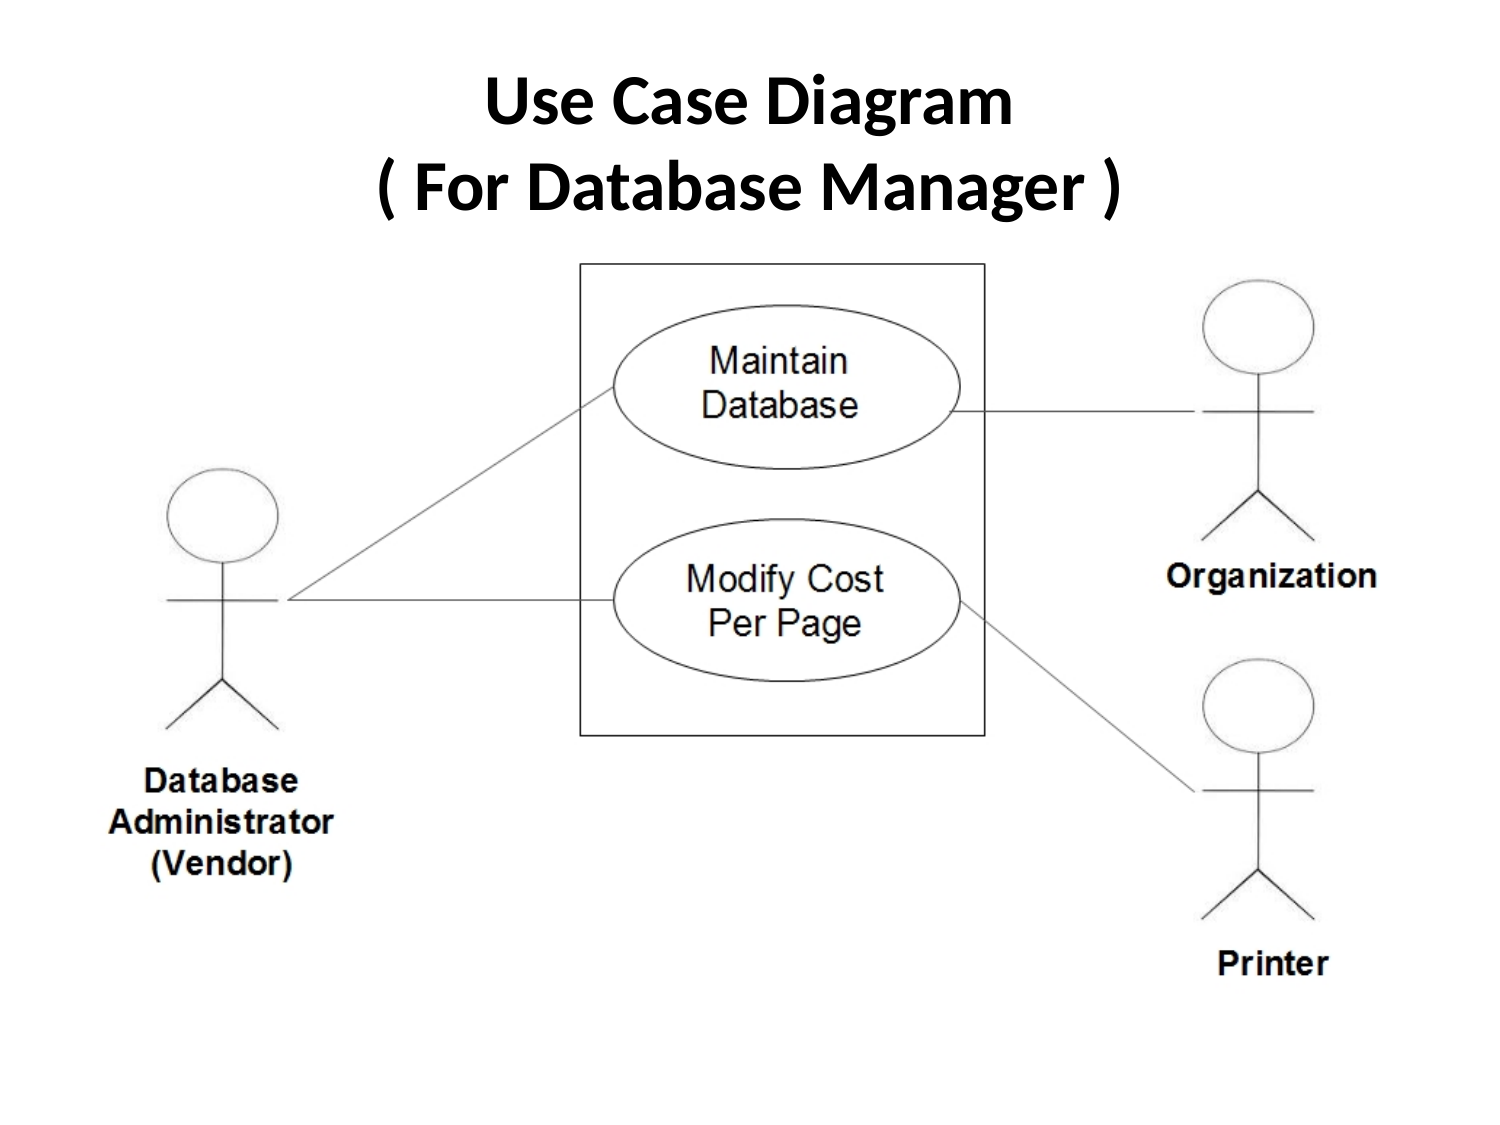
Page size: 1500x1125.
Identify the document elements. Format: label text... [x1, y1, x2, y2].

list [74, 262, 1426, 1006]
title Use Case Diagram ( For Database Manager ) [75, 45, 1425, 233]
